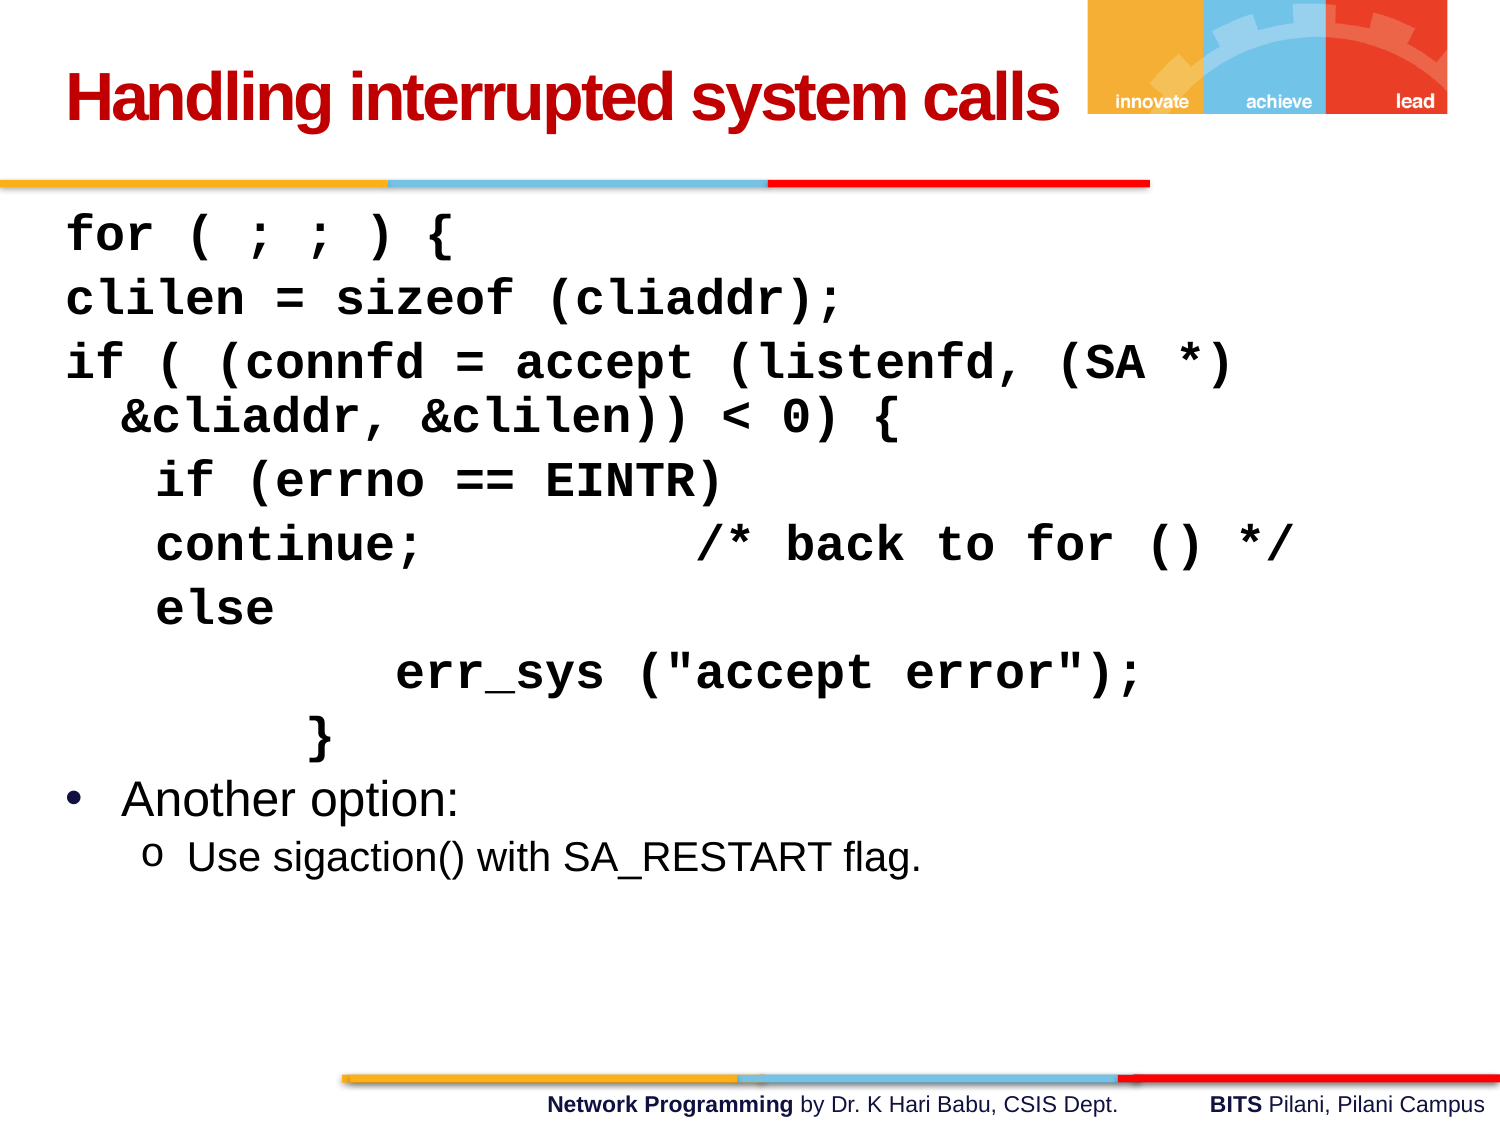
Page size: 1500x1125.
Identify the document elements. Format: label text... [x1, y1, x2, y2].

list for ( ; ; ) { clilen = sizeof (cliaddr); if ( (connfd = accept (listenfd, (SA *) &cliaddr, &clilen)) < 0) { if (errno == EINTR) continue; /* back to for () */ else err_sys ("accept error"); } Another option: Use sigaction() with SA_RESTART flag. [49, 199, 1463, 1038]
picture [1087, 0, 1448, 114]
list Handling interrupted system calls [49, 24, 1088, 176]
